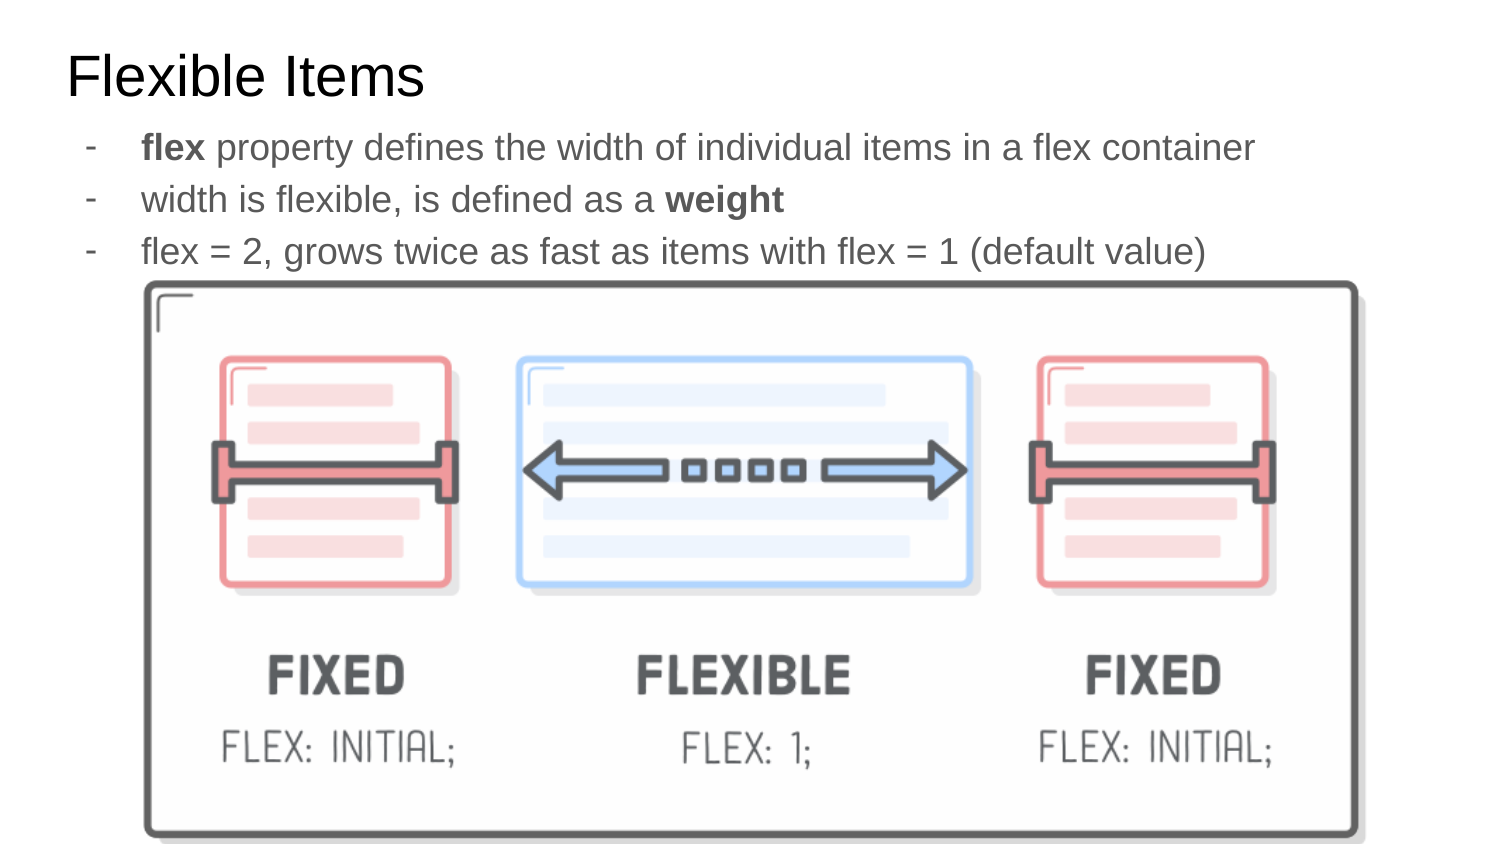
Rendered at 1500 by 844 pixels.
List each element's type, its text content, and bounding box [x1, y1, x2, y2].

title Flexible Items [51, 23, 1449, 101]
text_box [100, 227, 1412, 844]
list flex property defines the width of individual items in a flex container width is flexible, is defined as a weight flex = 2, grows twice as fast as items with flex = 1 (default value) [51, 101, 1449, 662]
